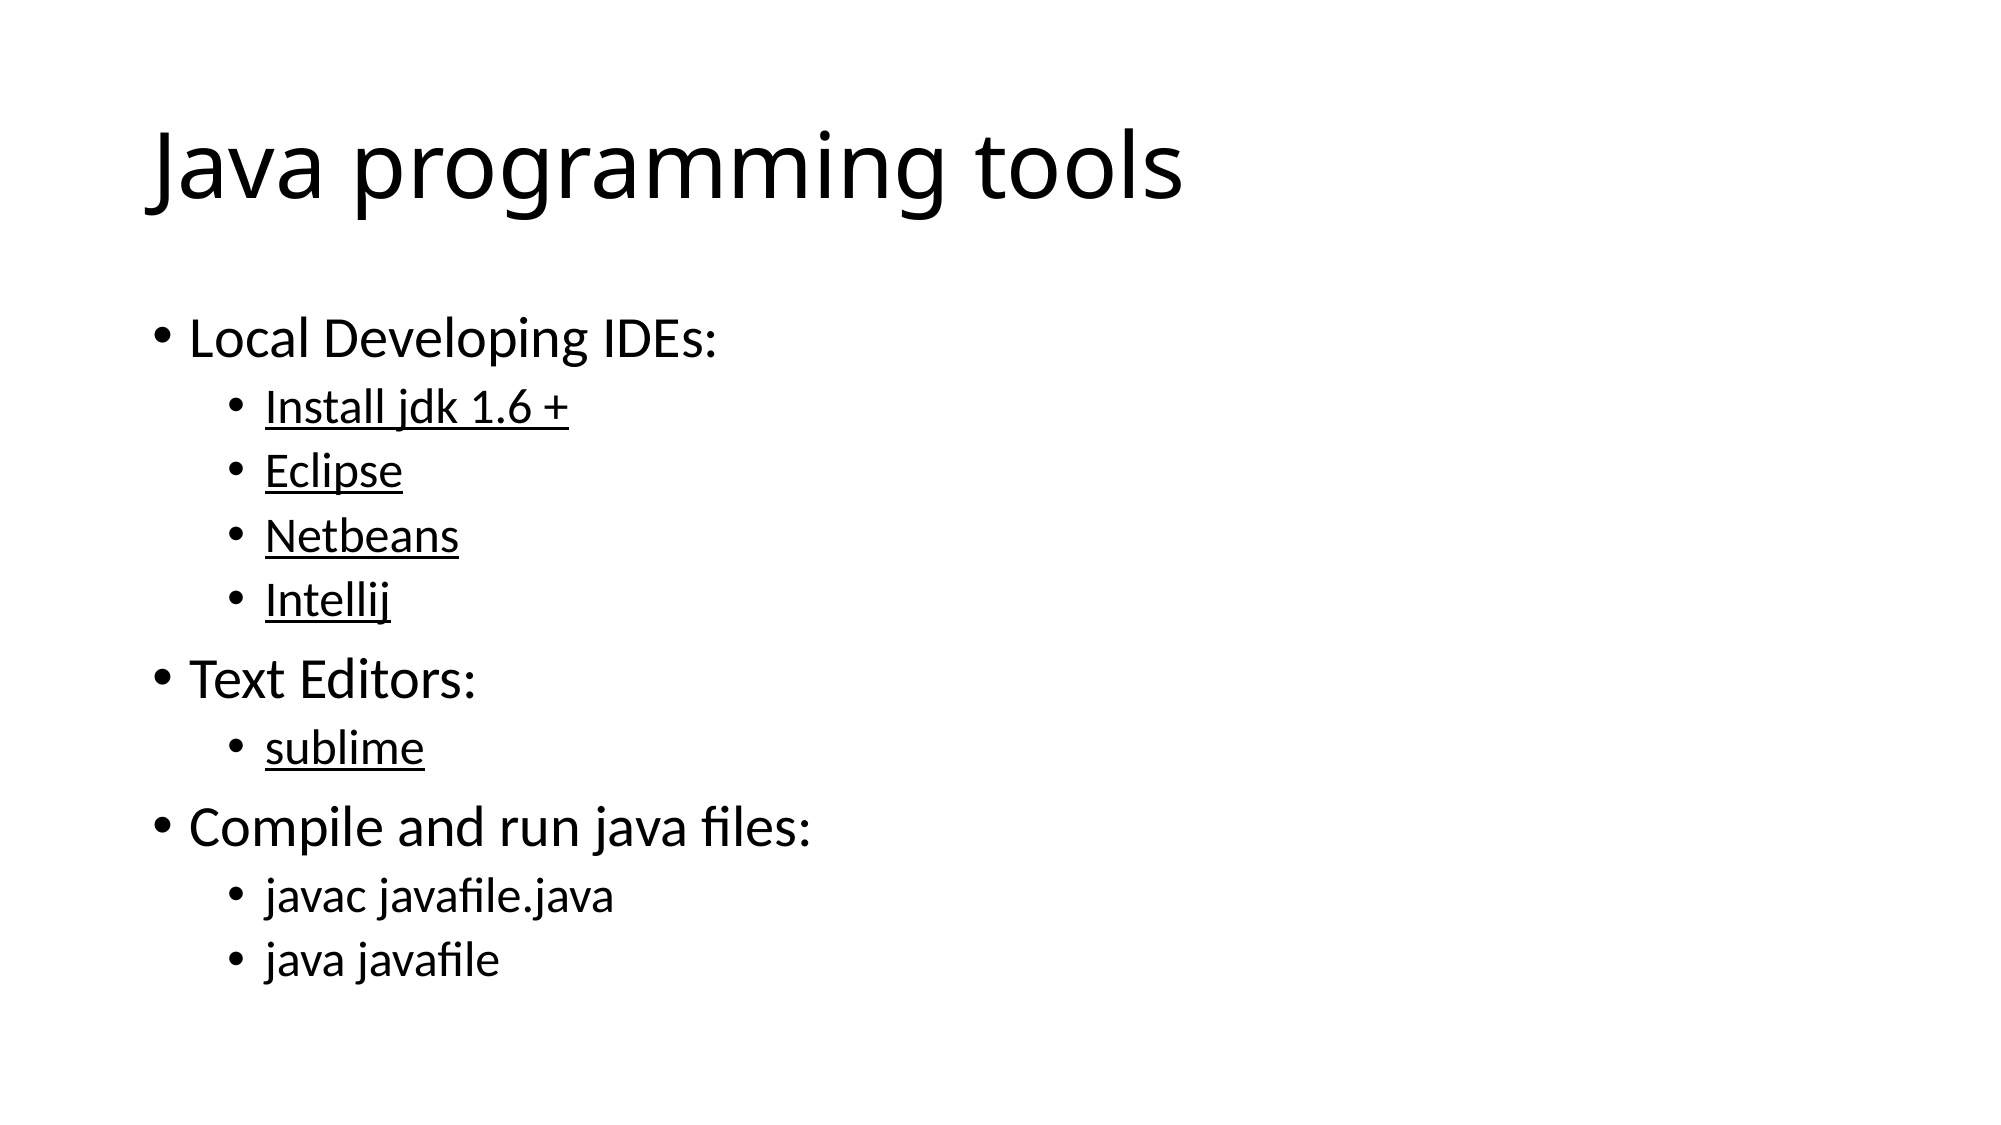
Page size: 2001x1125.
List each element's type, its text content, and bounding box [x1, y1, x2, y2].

list Local Developing IDEs: Install jdk 1.6 + Eclipse Netbeans Intellij Text Editors: sublime Compile and run java files: javac javafile.java java javafile [137, 299, 1863, 1014]
title Java programming tools [137, 59, 1863, 278]
